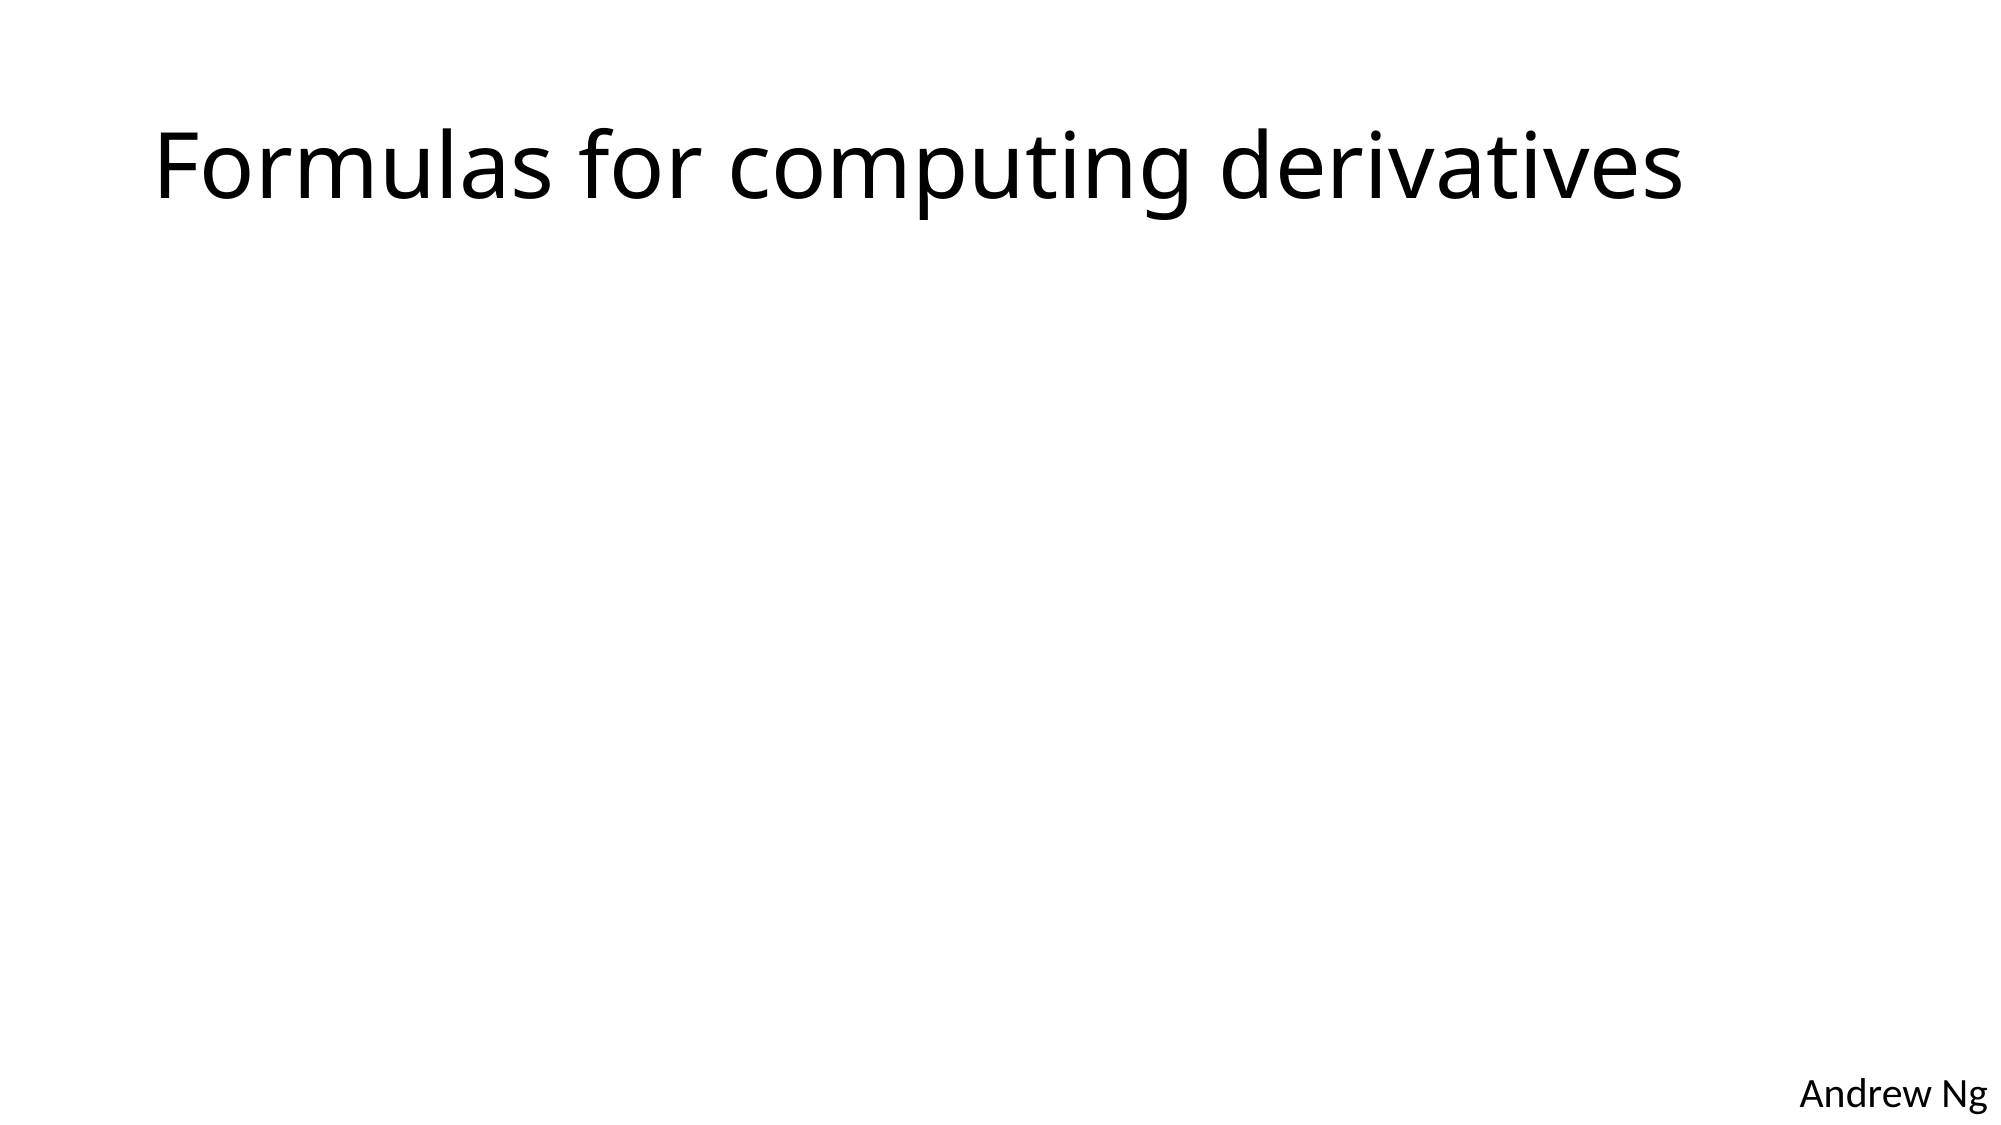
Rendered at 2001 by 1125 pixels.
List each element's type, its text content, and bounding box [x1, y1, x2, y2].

title Formulas for computing derivatives [137, 59, 1863, 278]
